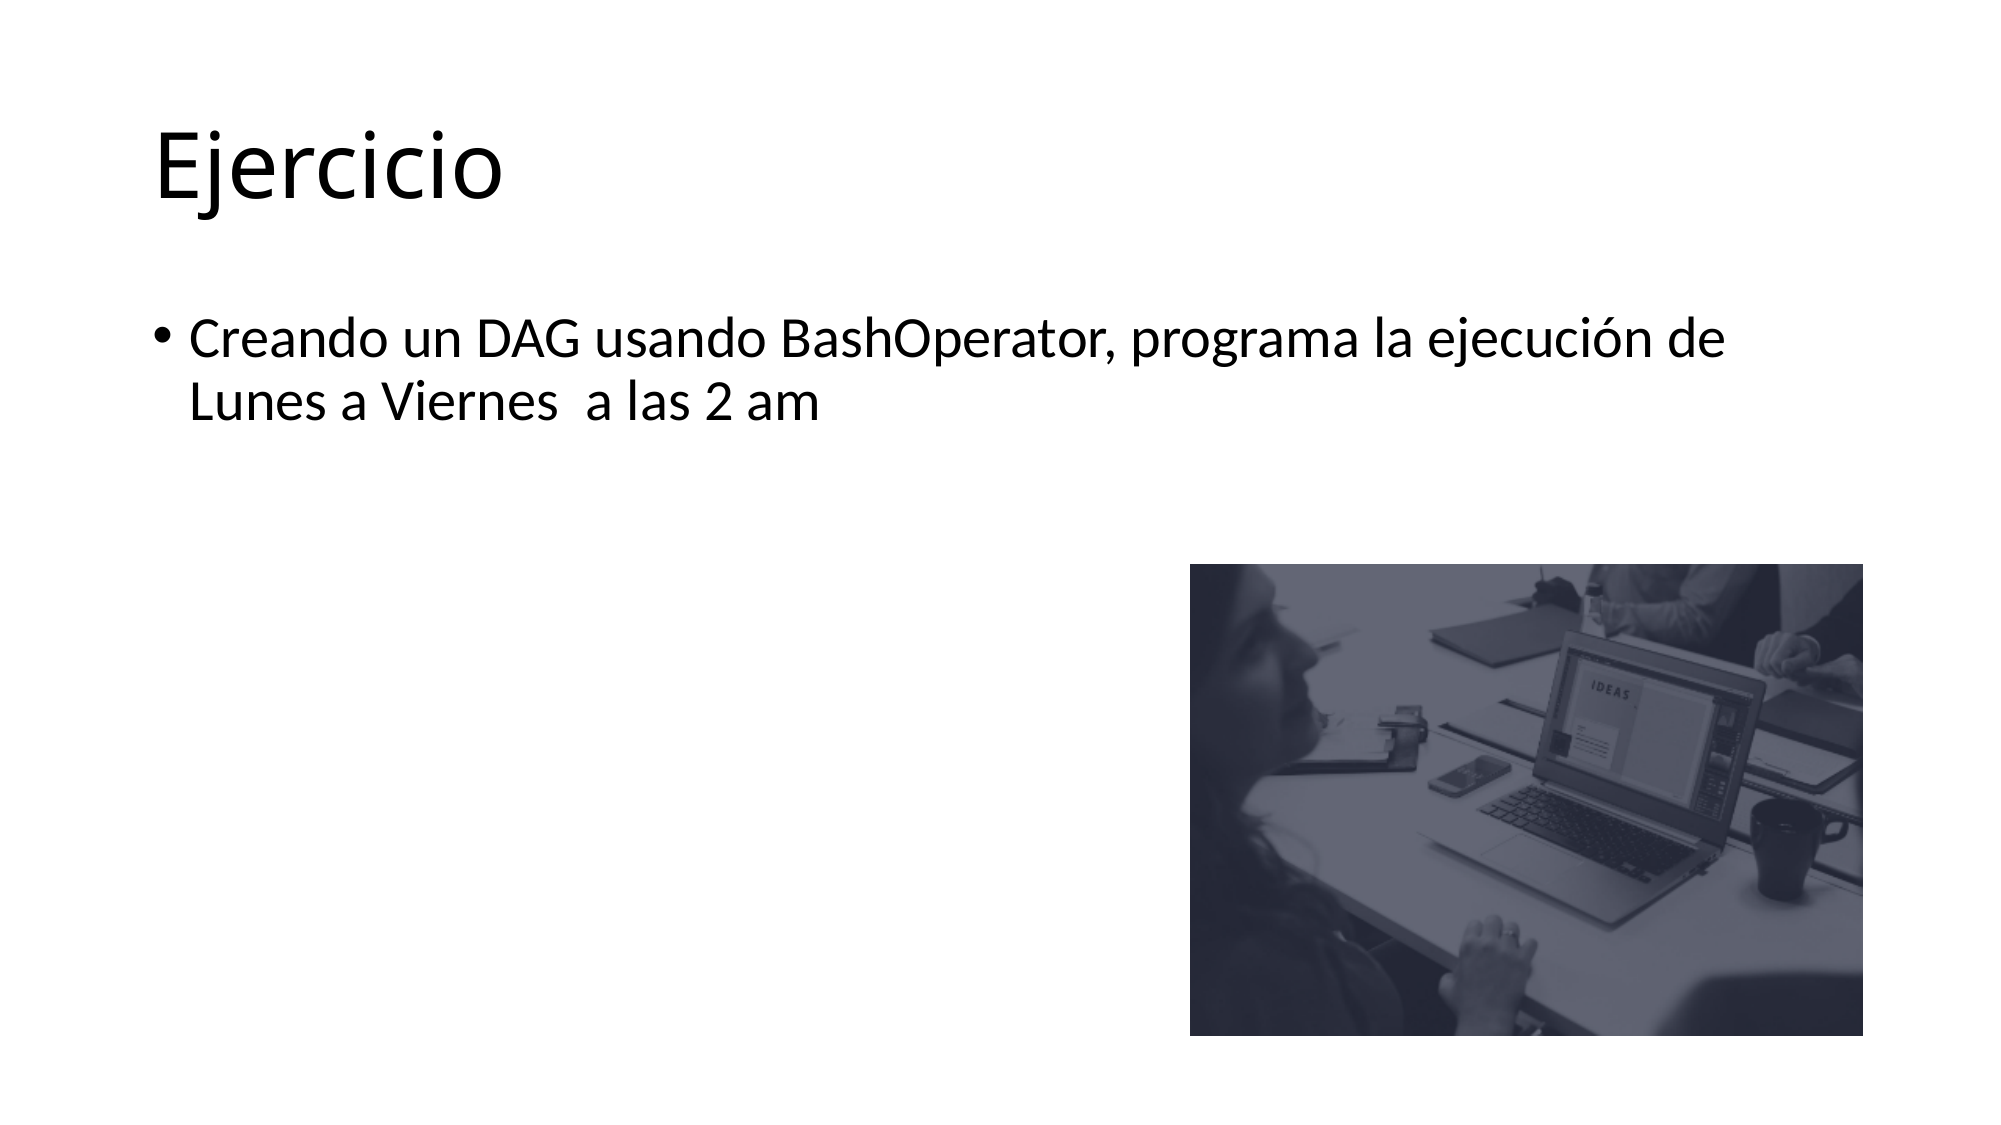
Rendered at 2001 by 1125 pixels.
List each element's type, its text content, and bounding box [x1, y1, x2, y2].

picture [1190, 564, 1863, 1036]
list Creando un DAG usando BashOperator, programa la ejecución de Lunes a Viernes a las 2 am [137, 299, 1863, 1014]
title Ejercicio [137, 59, 1863, 278]
